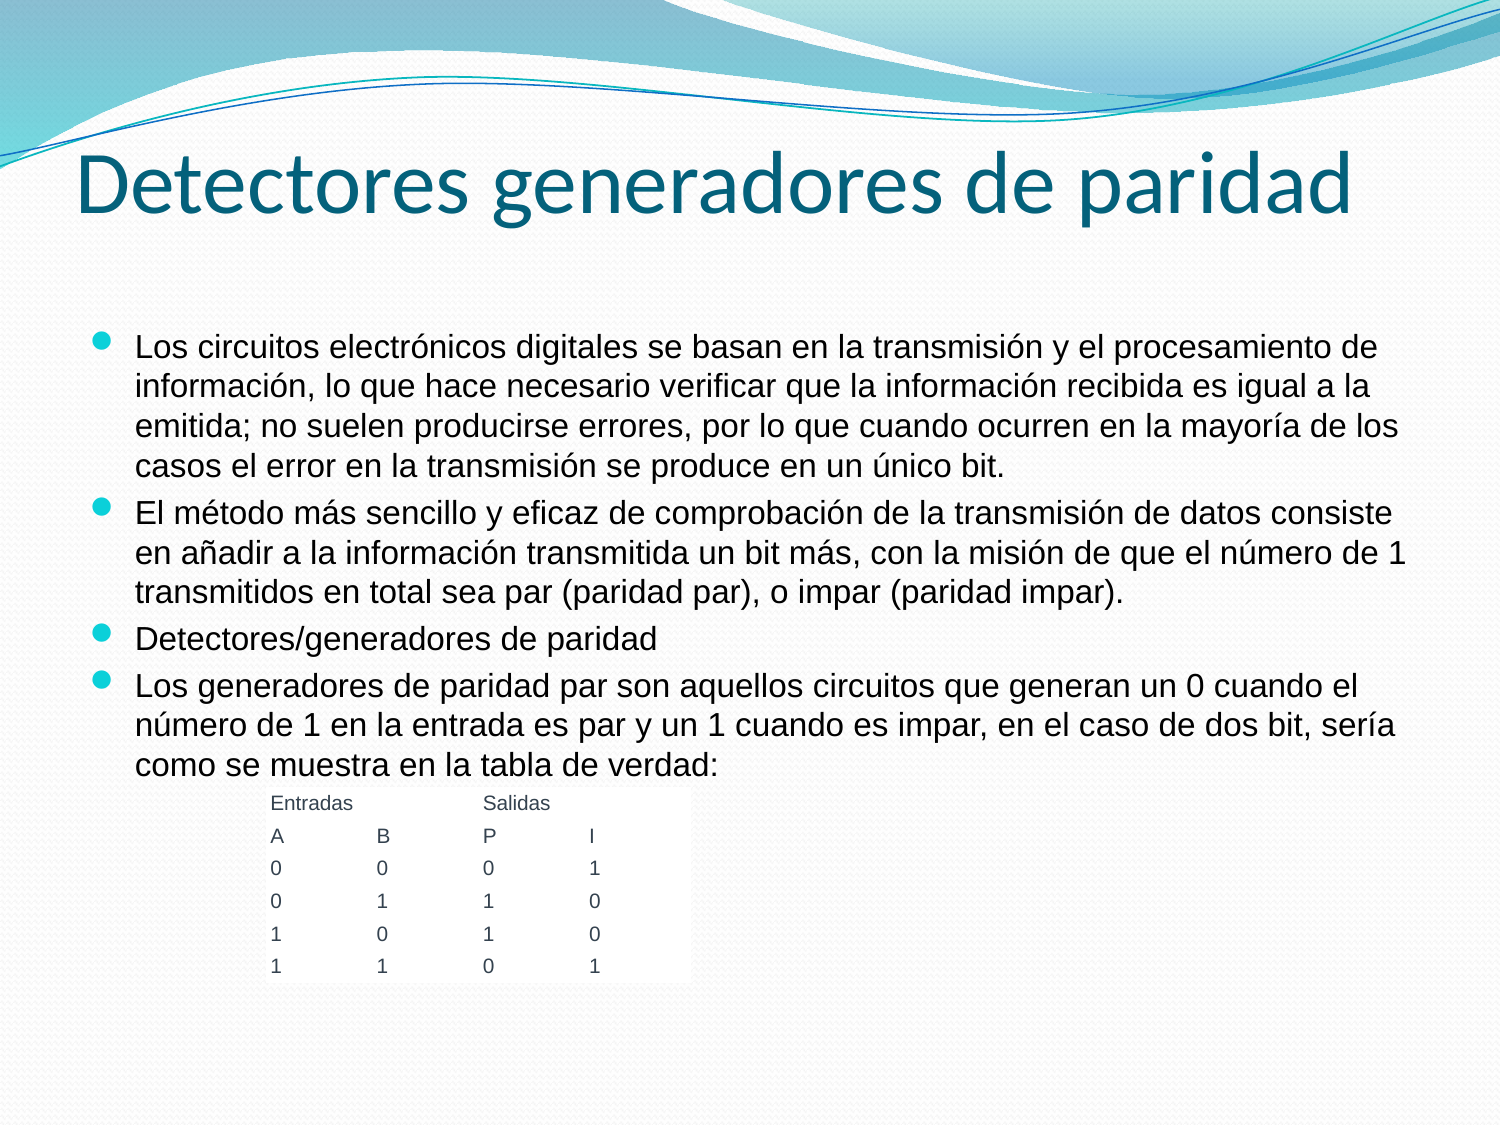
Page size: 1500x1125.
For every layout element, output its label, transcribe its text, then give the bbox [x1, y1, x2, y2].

table_cell 0 [372, 918, 478, 950]
list Los circuitos electrónicos digitales se basan en la transmisión y el procesamiento de información, lo que hace necesario verificar que la información recibida es igual a la emitida; no suelen producirse errores, por lo que cuando ocurren en la mayoría de los casos el error en la transmisión se produce en un único bit. El método más sencillo y eficaz de comprobación de la transmisión de datos consiste en añadir a la información transmitida un bit más, con la misión de que el número de 1 transmitidos en total sea par (paridad par), o impar (paridad impar). Detectores/generadores de paridad Los generadores de paridad par son aquellos circuitos que generan un 0 cuando el número de 1 en la entrada es par y un 1 cuando es impar, en el caso de dos bit, sería como se muestra en la tabla de verdad: [75, 317, 1425, 1038]
table_cell 1 [266, 950, 372, 983]
table_cell 1 [372, 950, 478, 983]
table_cell 0 [372, 852, 478, 885]
table_cell A [266, 820, 372, 852]
table_cell 0 [266, 852, 372, 885]
table_cell 1 [585, 950, 691, 983]
table_cell B [372, 820, 478, 852]
table_cell 0 [266, 885, 372, 918]
table_cell I [585, 820, 691, 852]
table_cell 1 [266, 918, 372, 950]
table_header Entradas [266, 787, 478, 820]
table_cell 1 [478, 918, 585, 950]
table_cell P [478, 820, 585, 852]
table_cell 1 [372, 885, 478, 918]
table_cell 1 [478, 885, 585, 918]
table_cell 0 [478, 852, 585, 885]
table_header Salidas [478, 787, 691, 820]
title Detectores generadores de paridad [75, 115, 1425, 232]
table_cell 0 [585, 885, 691, 918]
table_cell 0 [585, 918, 691, 950]
table_cell 0 [478, 950, 585, 983]
table_cell 1 [585, 852, 691, 885]
